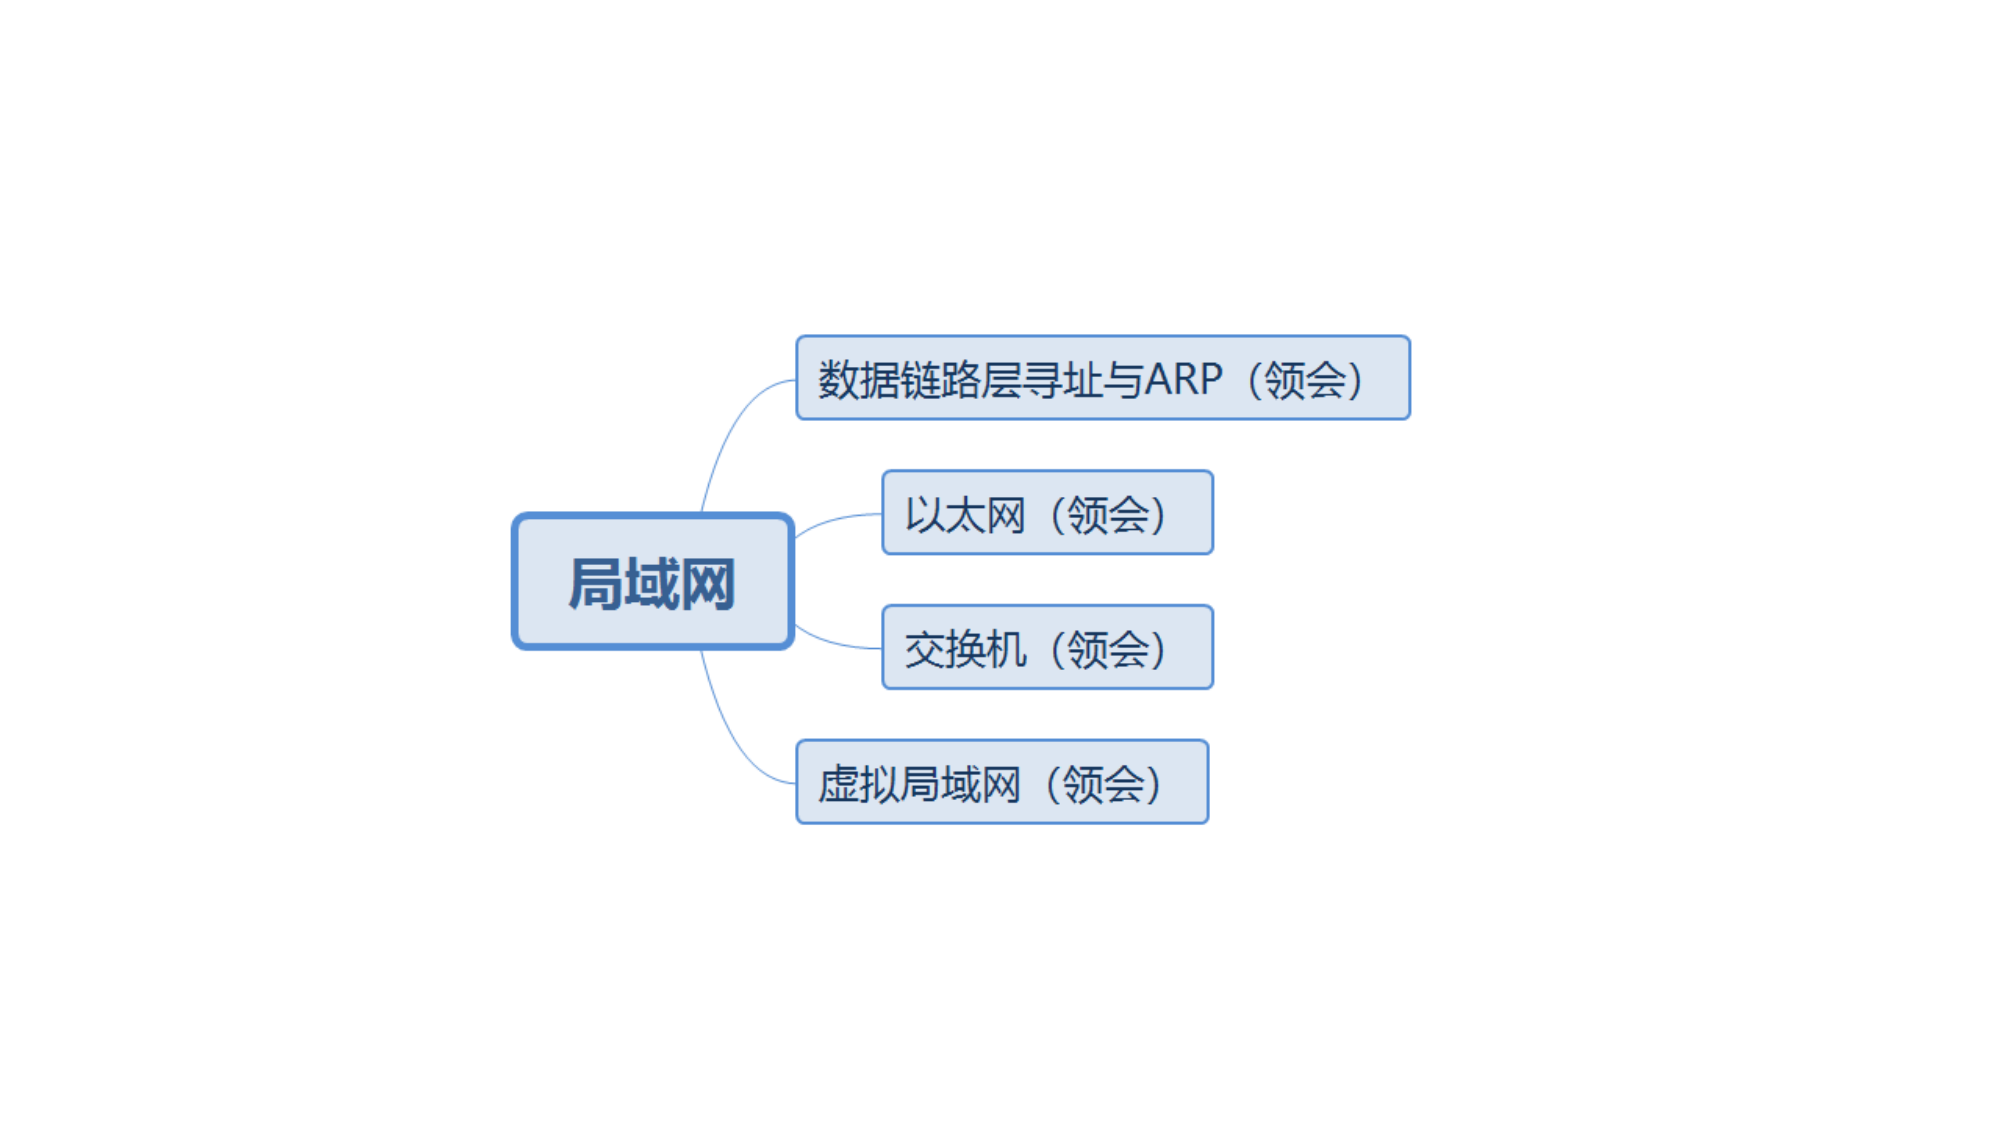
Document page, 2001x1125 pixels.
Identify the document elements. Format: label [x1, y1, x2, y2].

picture [485, 330, 1432, 836]
